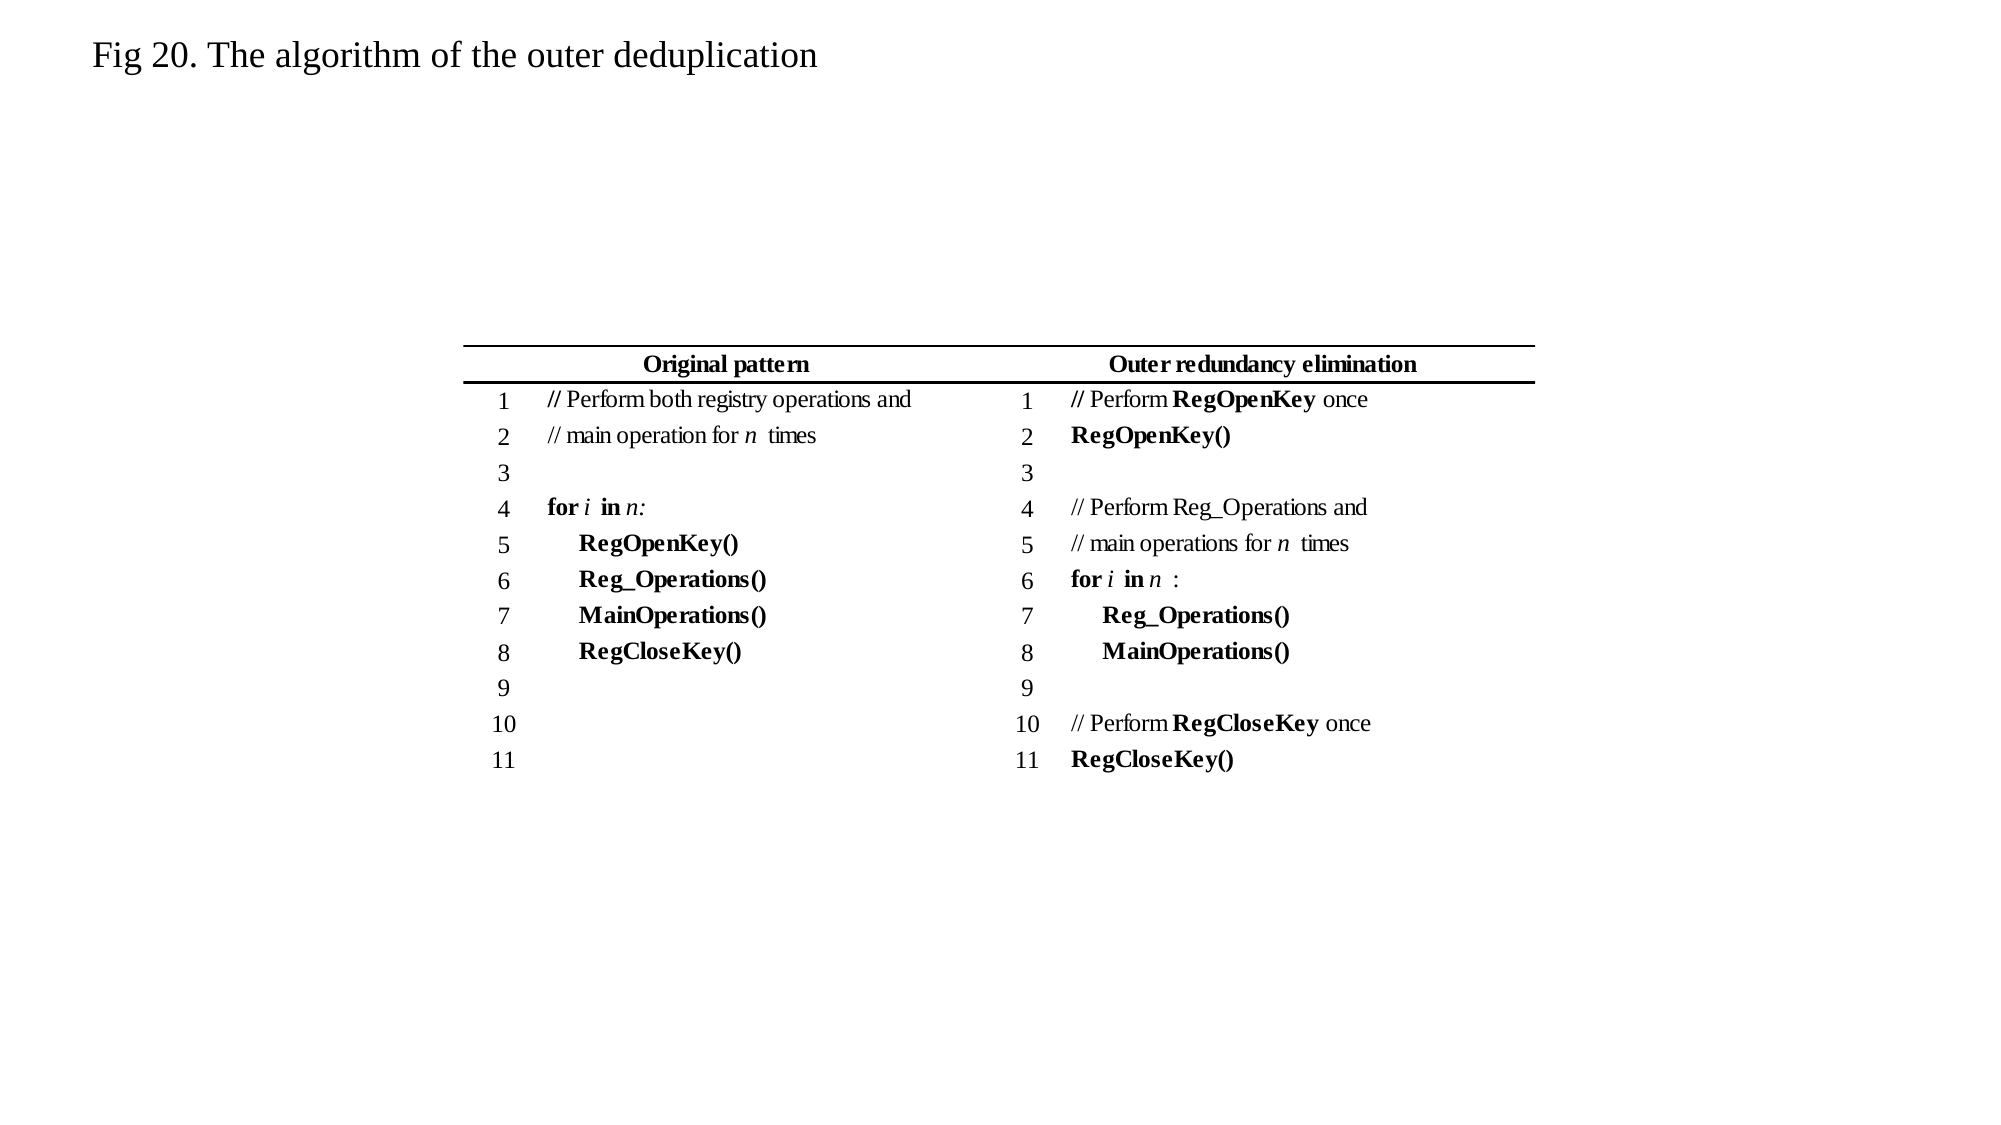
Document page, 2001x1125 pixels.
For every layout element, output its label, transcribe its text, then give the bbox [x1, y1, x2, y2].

text_box Fig 20. The algorithm of the outer deduplication [77, 0, 834, 83]
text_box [463, 345, 1537, 780]
